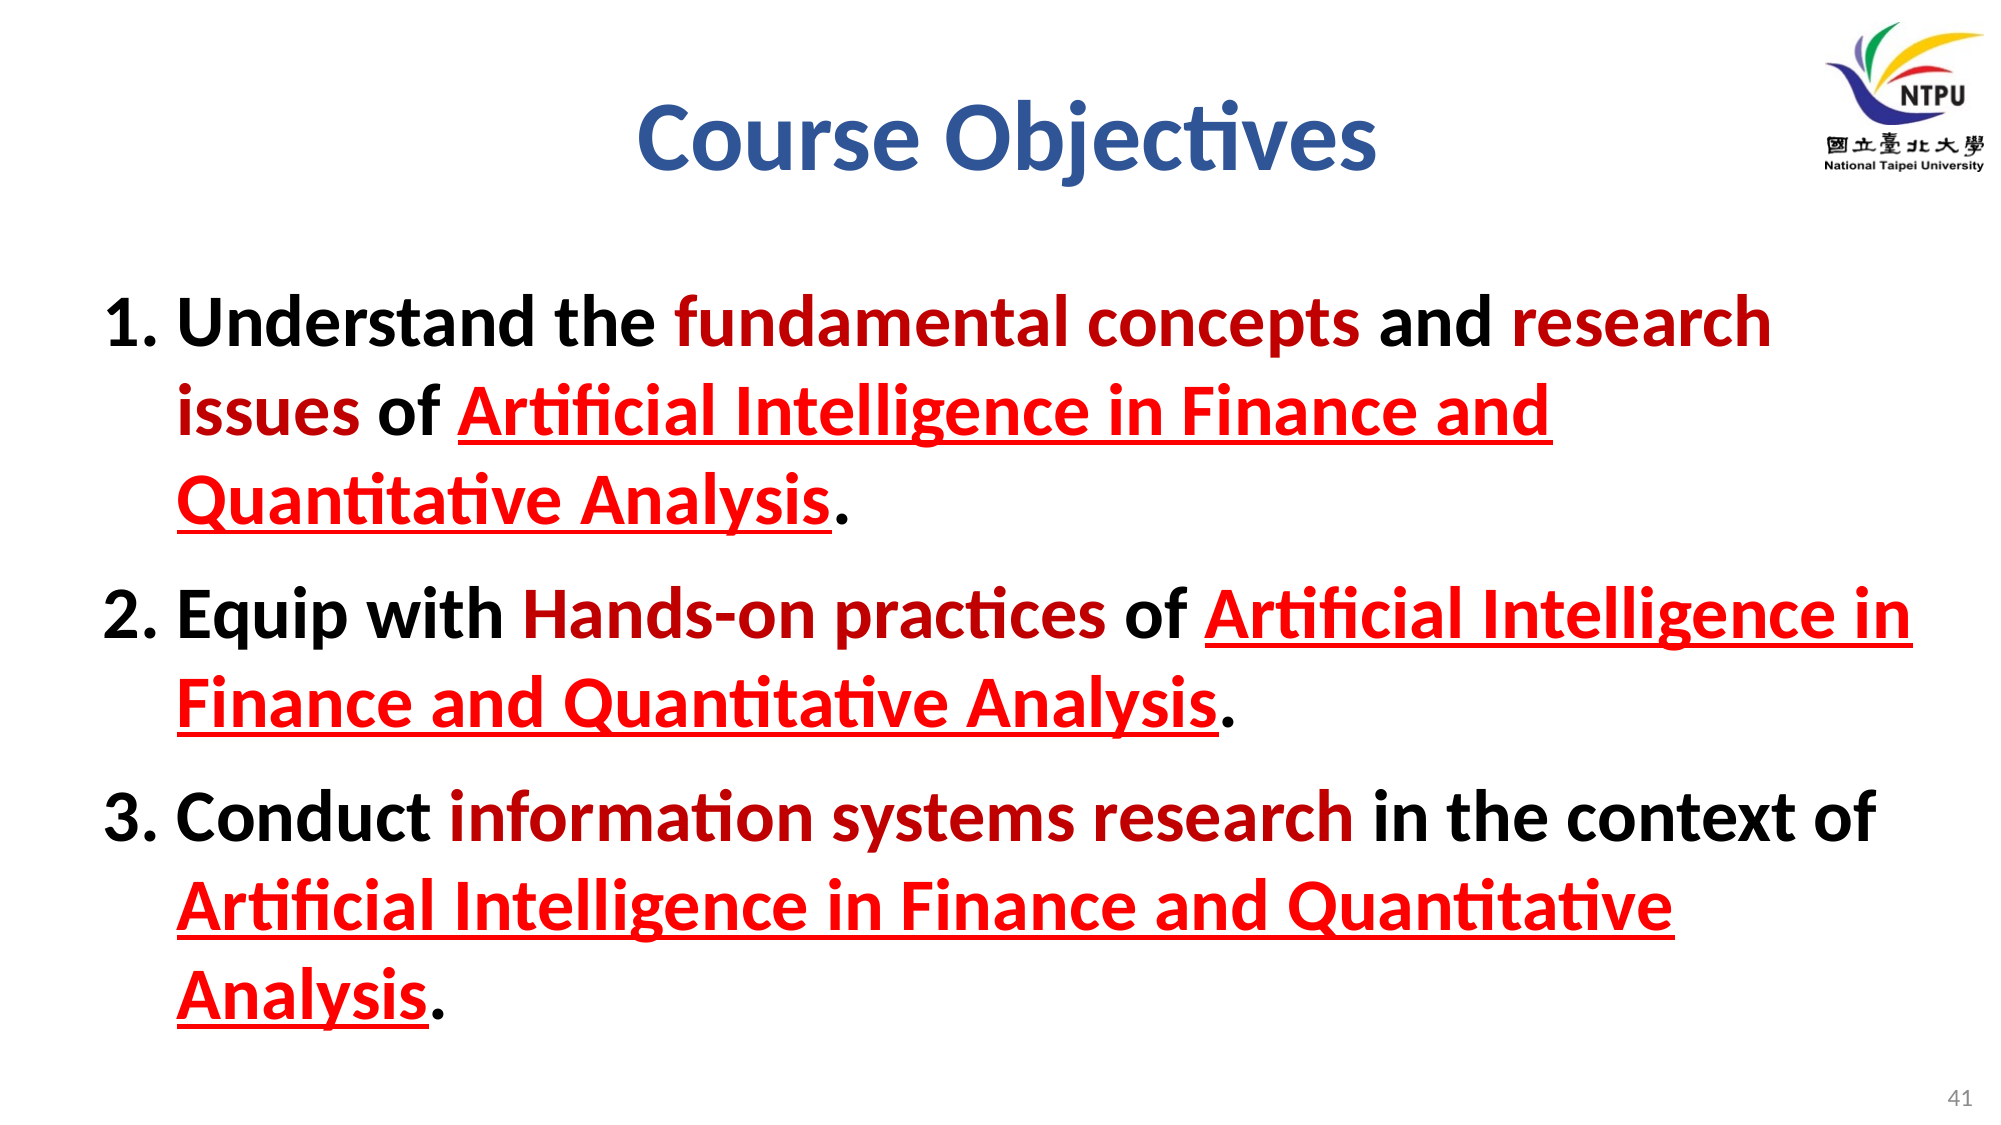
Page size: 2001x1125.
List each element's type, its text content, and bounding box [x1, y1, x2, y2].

title Course Objectives [87, 22, 1929, 240]
list Understand the fundamental concepts and research issues of Artificial Intelligence in Finance and Quantitative Analysis. Equip with Hands-on practices of Artificial Intelligence in Finance and Quantitative Analysis. Conduct information systems research in the context of Artificial Intelligence in Finance and Quantitative Analysis. [87, 264, 1929, 1043]
slide_number 41 [1830, 1076, 1989, 1116]
picture [1825, 22, 1984, 125]
picture [1825, 132, 1984, 172]
